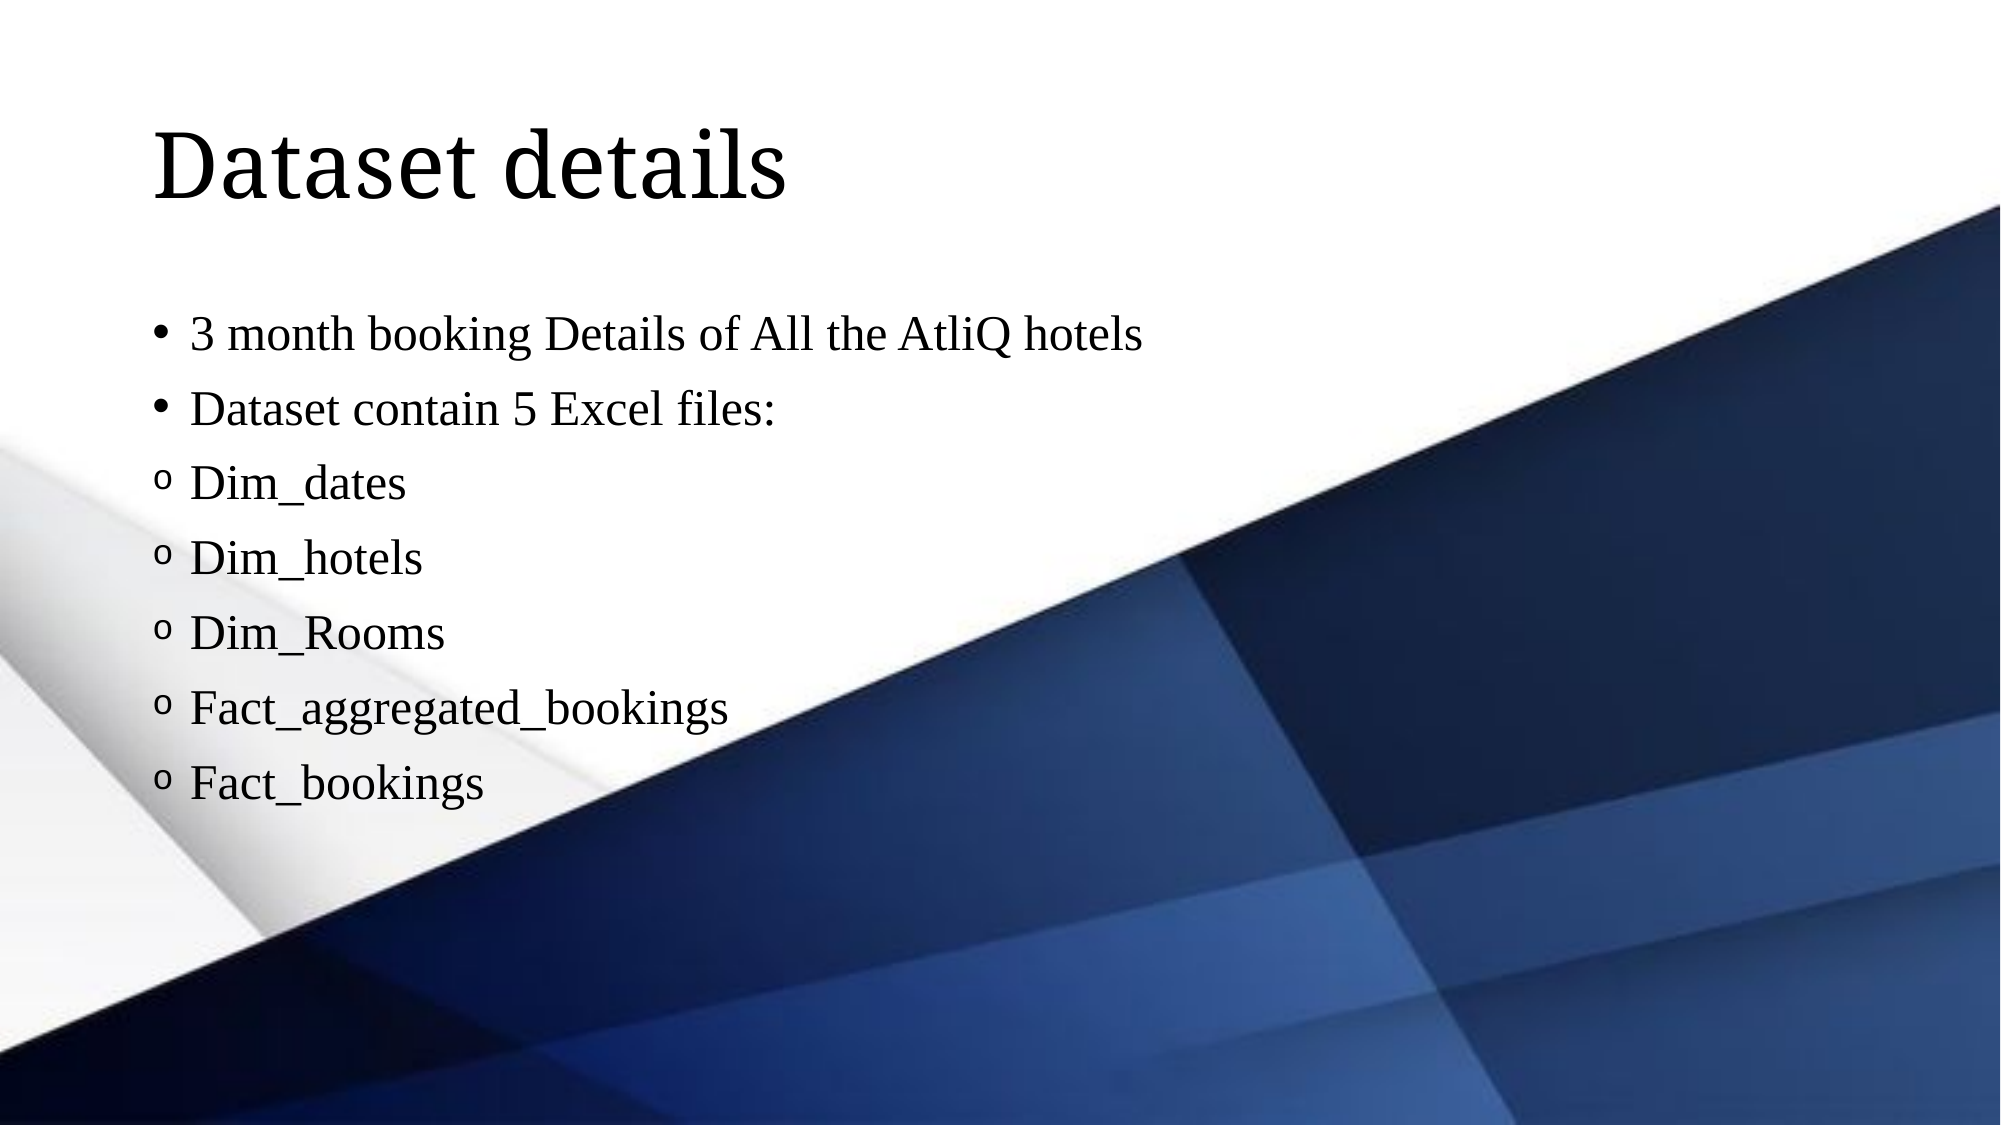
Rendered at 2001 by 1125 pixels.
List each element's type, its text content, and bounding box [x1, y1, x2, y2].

picture [0, 0, 2001, 1125]
title Dataset details [137, 59, 1863, 278]
list 3 month booking Details of All the AtliQ hotels Dataset contain 5 Excel files: Dim_dates Dim_hotels Dim_Rooms Fact_aggregated_bookings Fact_bookings [137, 299, 1863, 1014]
